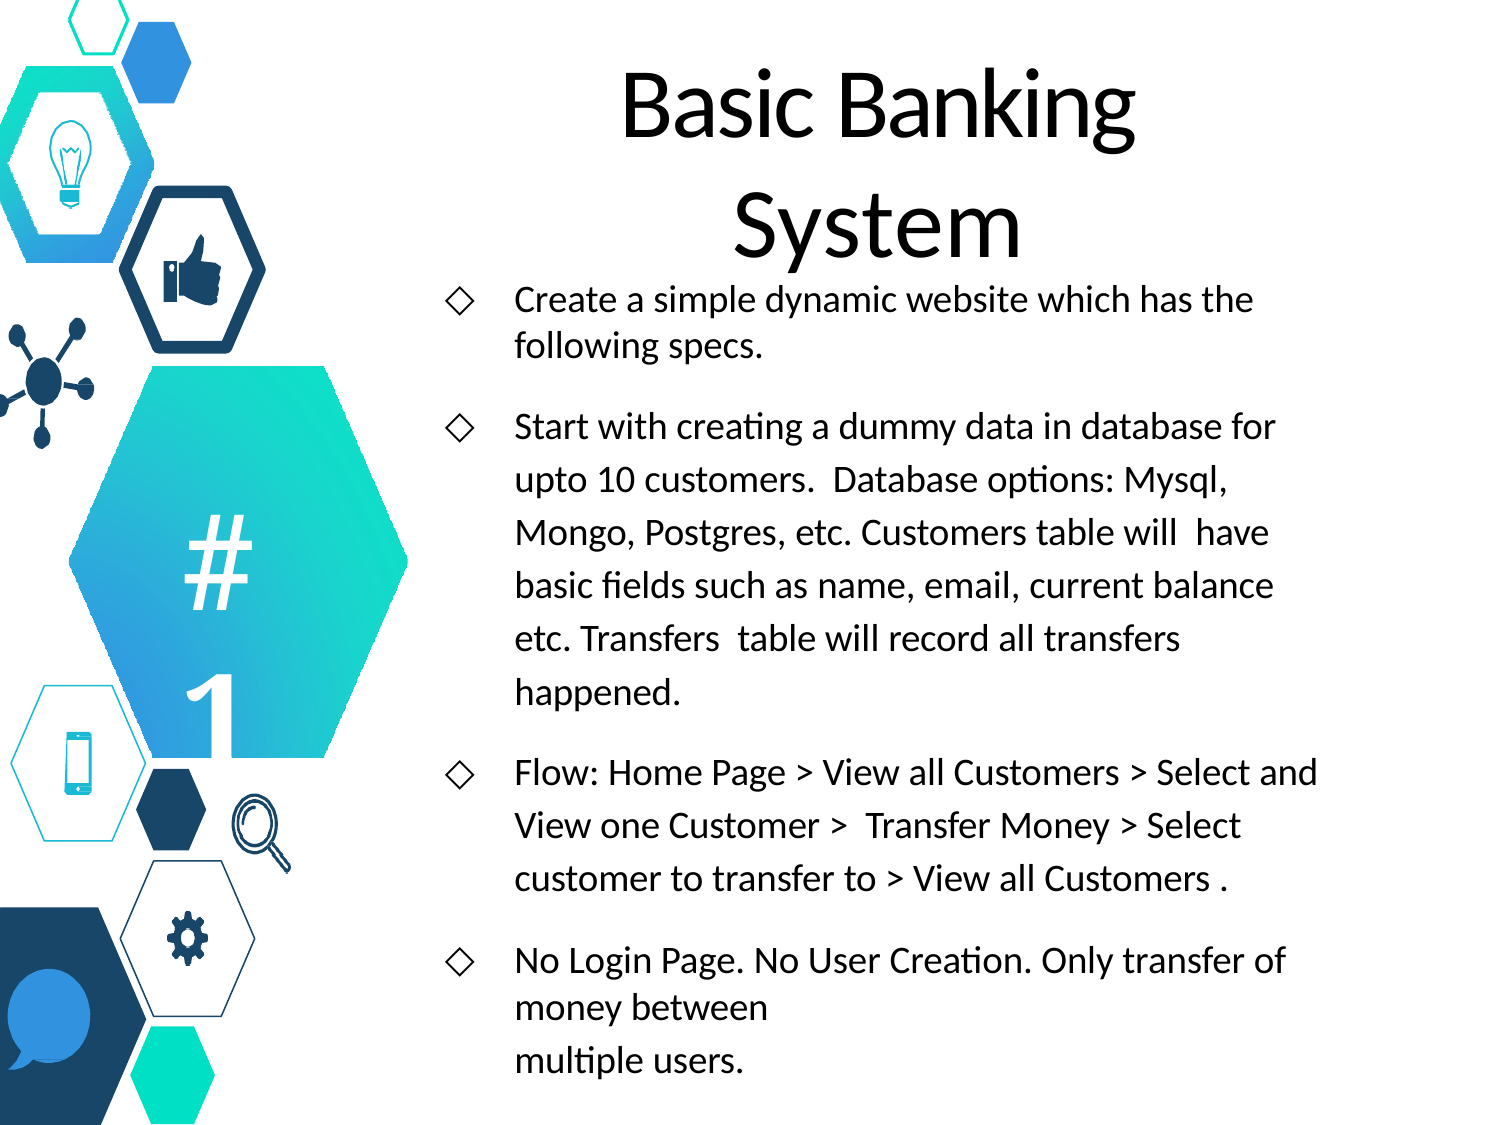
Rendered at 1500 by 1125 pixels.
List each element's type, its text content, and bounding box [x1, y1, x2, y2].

text_box [50, 121, 91, 185]
title Basic Banking System [462, 34, 1292, 270]
text_box [59, 178, 80, 209]
text_box [120, 860, 255, 1017]
text_box [121, 21, 192, 104]
text_box [33, 408, 51, 449]
text_box [0, 66, 155, 263]
text_box [8, 324, 34, 362]
text_box [0, 907, 147, 1125]
text_box [125, 191, 260, 348]
text_box [178, 234, 221, 306]
text_box [10, 685, 146, 841]
text_box [136, 768, 207, 851]
text_box #1 [178, 474, 295, 798]
text_box [163, 261, 177, 302]
text_box [64, 731, 92, 795]
text_box [167, 911, 208, 966]
text_box [130, 1026, 215, 1125]
text_box [69, 0, 128, 54]
text_box Create a simple dynamic website which has the following specs. Start with creating a dummy data in database for upto 10 customers. Database options: Mysql, Mongo, Postgres, etc. Customers table will have basic fields such as name, email, current balance etc. Transfers table will record all transfers happened. Flow: Home Page > View all Customers > Select and View one Customer > Transfer Money > Select customer to transfer to > View all Customers . No Login Page. No User Creation. Only transfer of money between multiple users. Host the website at 000webhost, github.io, heroku app or any other free hosting provider. Check in code in gitlab. [442, 270, 1369, 1125]
text_box [25, 357, 62, 406]
text_box [236, 799, 291, 874]
text_box [55, 317, 86, 363]
text_box [0, 389, 26, 417]
text_box [7, 968, 91, 1070]
text_box [68, 366, 408, 758]
text_box [62, 147, 82, 188]
text_box [63, 377, 95, 400]
